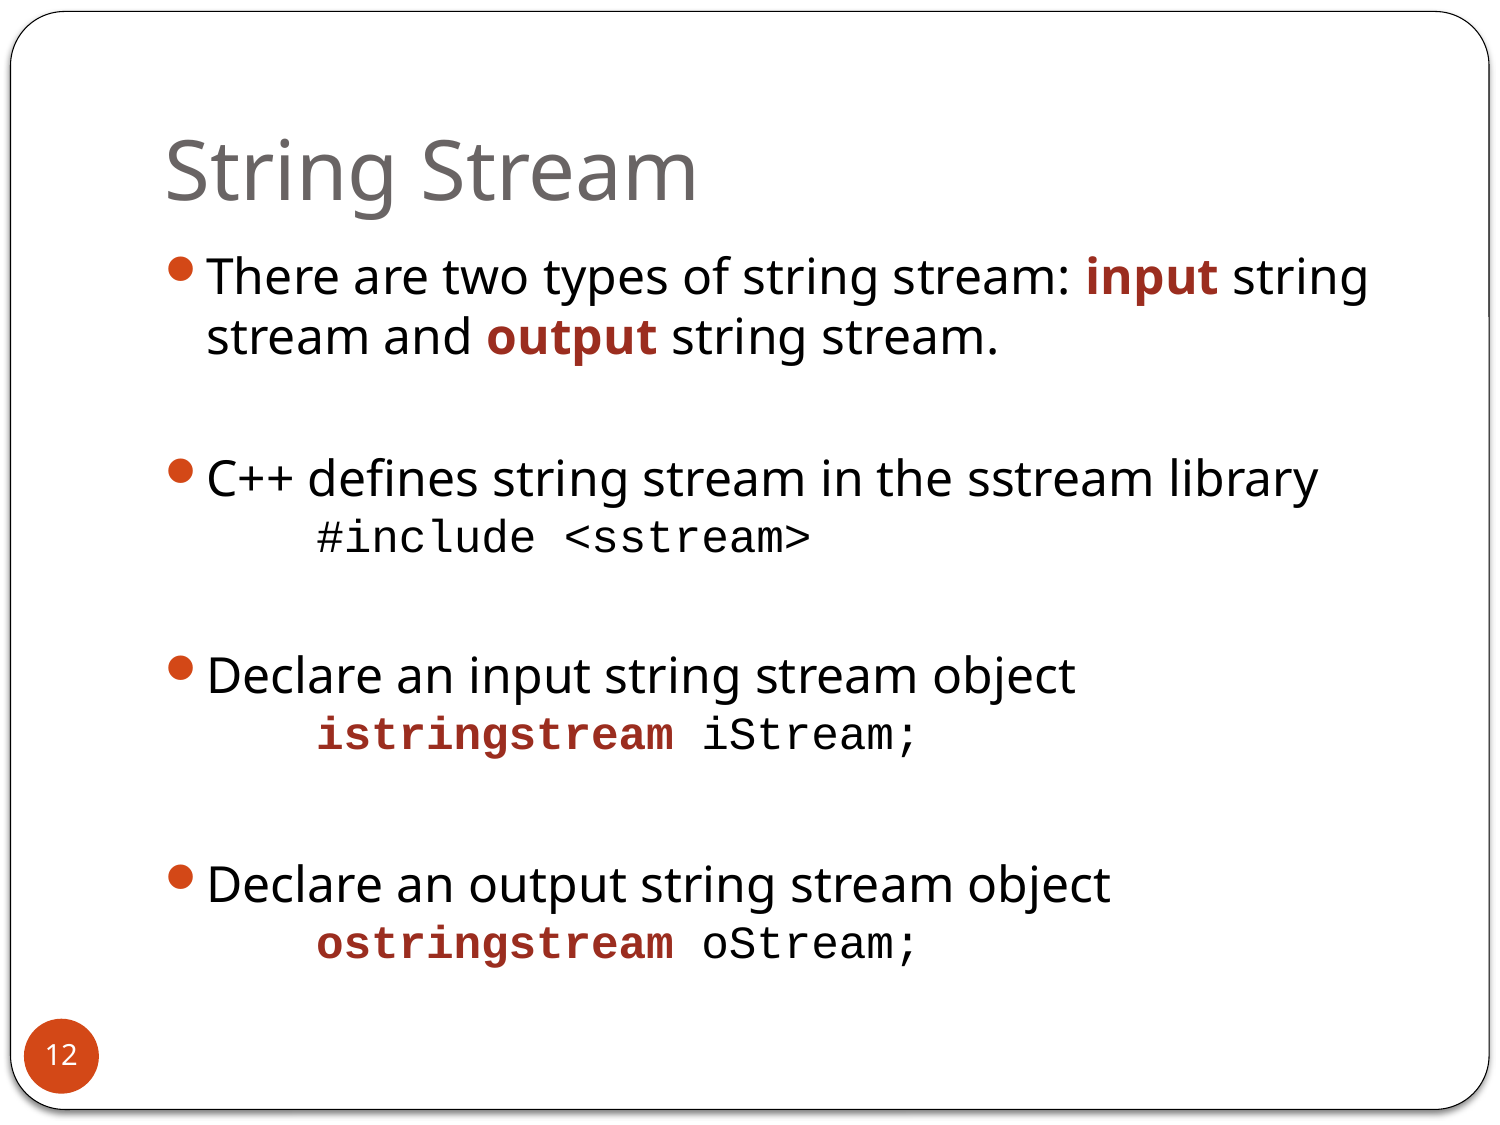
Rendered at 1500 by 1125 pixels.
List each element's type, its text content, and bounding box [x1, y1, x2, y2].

title String Stream [150, 45, 1425, 233]
list There are two types of string stream: input string stream and output string stream. C++ defines string stream in the sstream library #include <sstream> Declare an input string stream object istringstream iStream; Declare an output string stream object ostringstream oStream; [150, 237, 1425, 988]
slide_number 12 [23, 1018, 99, 1094]
